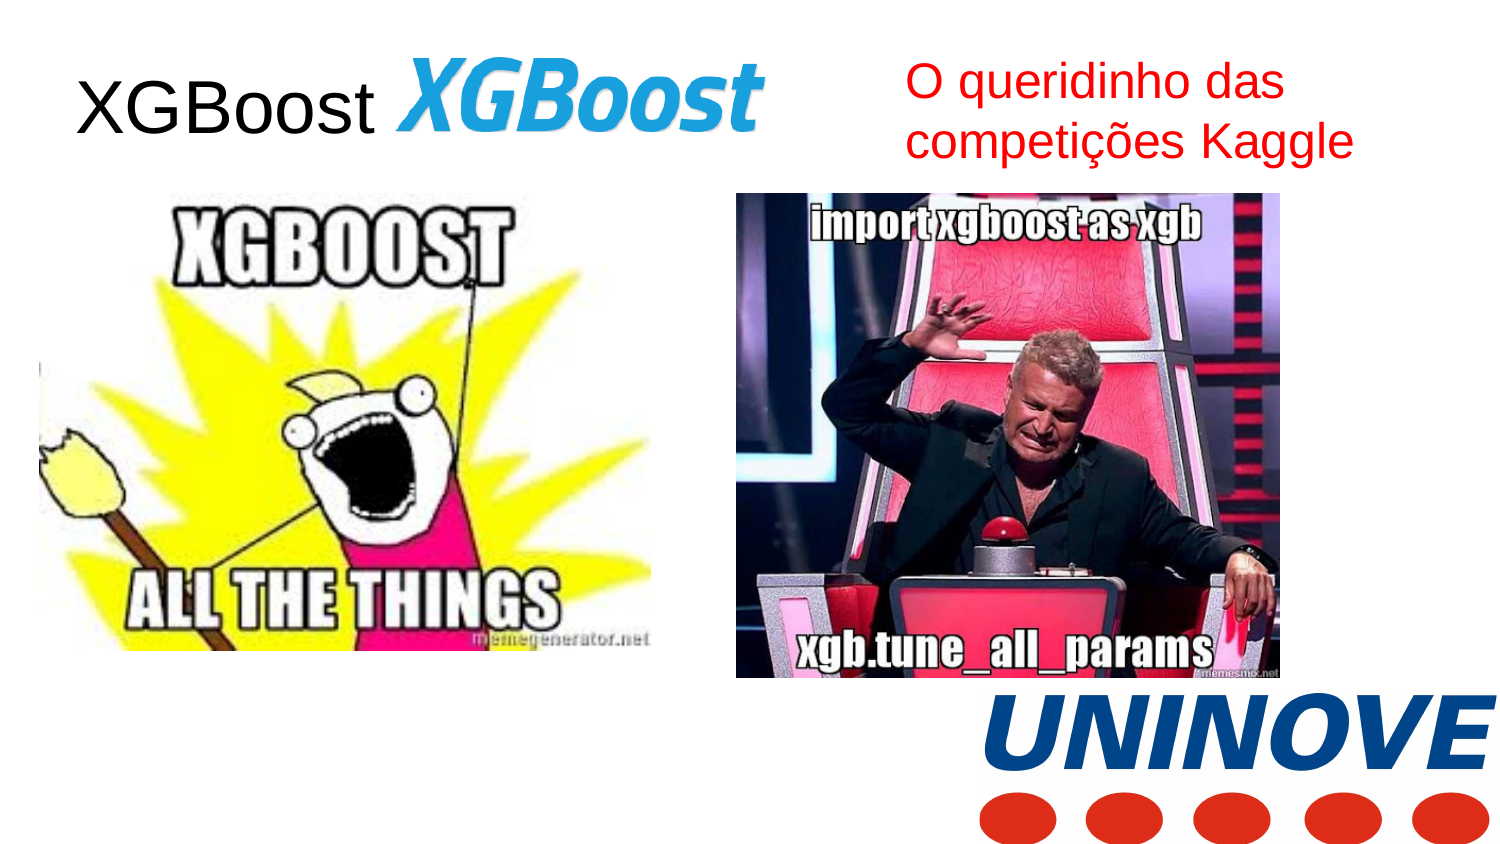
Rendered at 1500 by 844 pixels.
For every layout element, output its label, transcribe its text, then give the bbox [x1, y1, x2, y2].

title XGBoost [791, 33, 1425, 175]
picture [39, 0, 1281, 678]
picture [979, 693, 1497, 844]
title XGBoost [75, 33, 382, 175]
text_box O queridinho das competições Kaggle [890, 33, 1435, 115]
